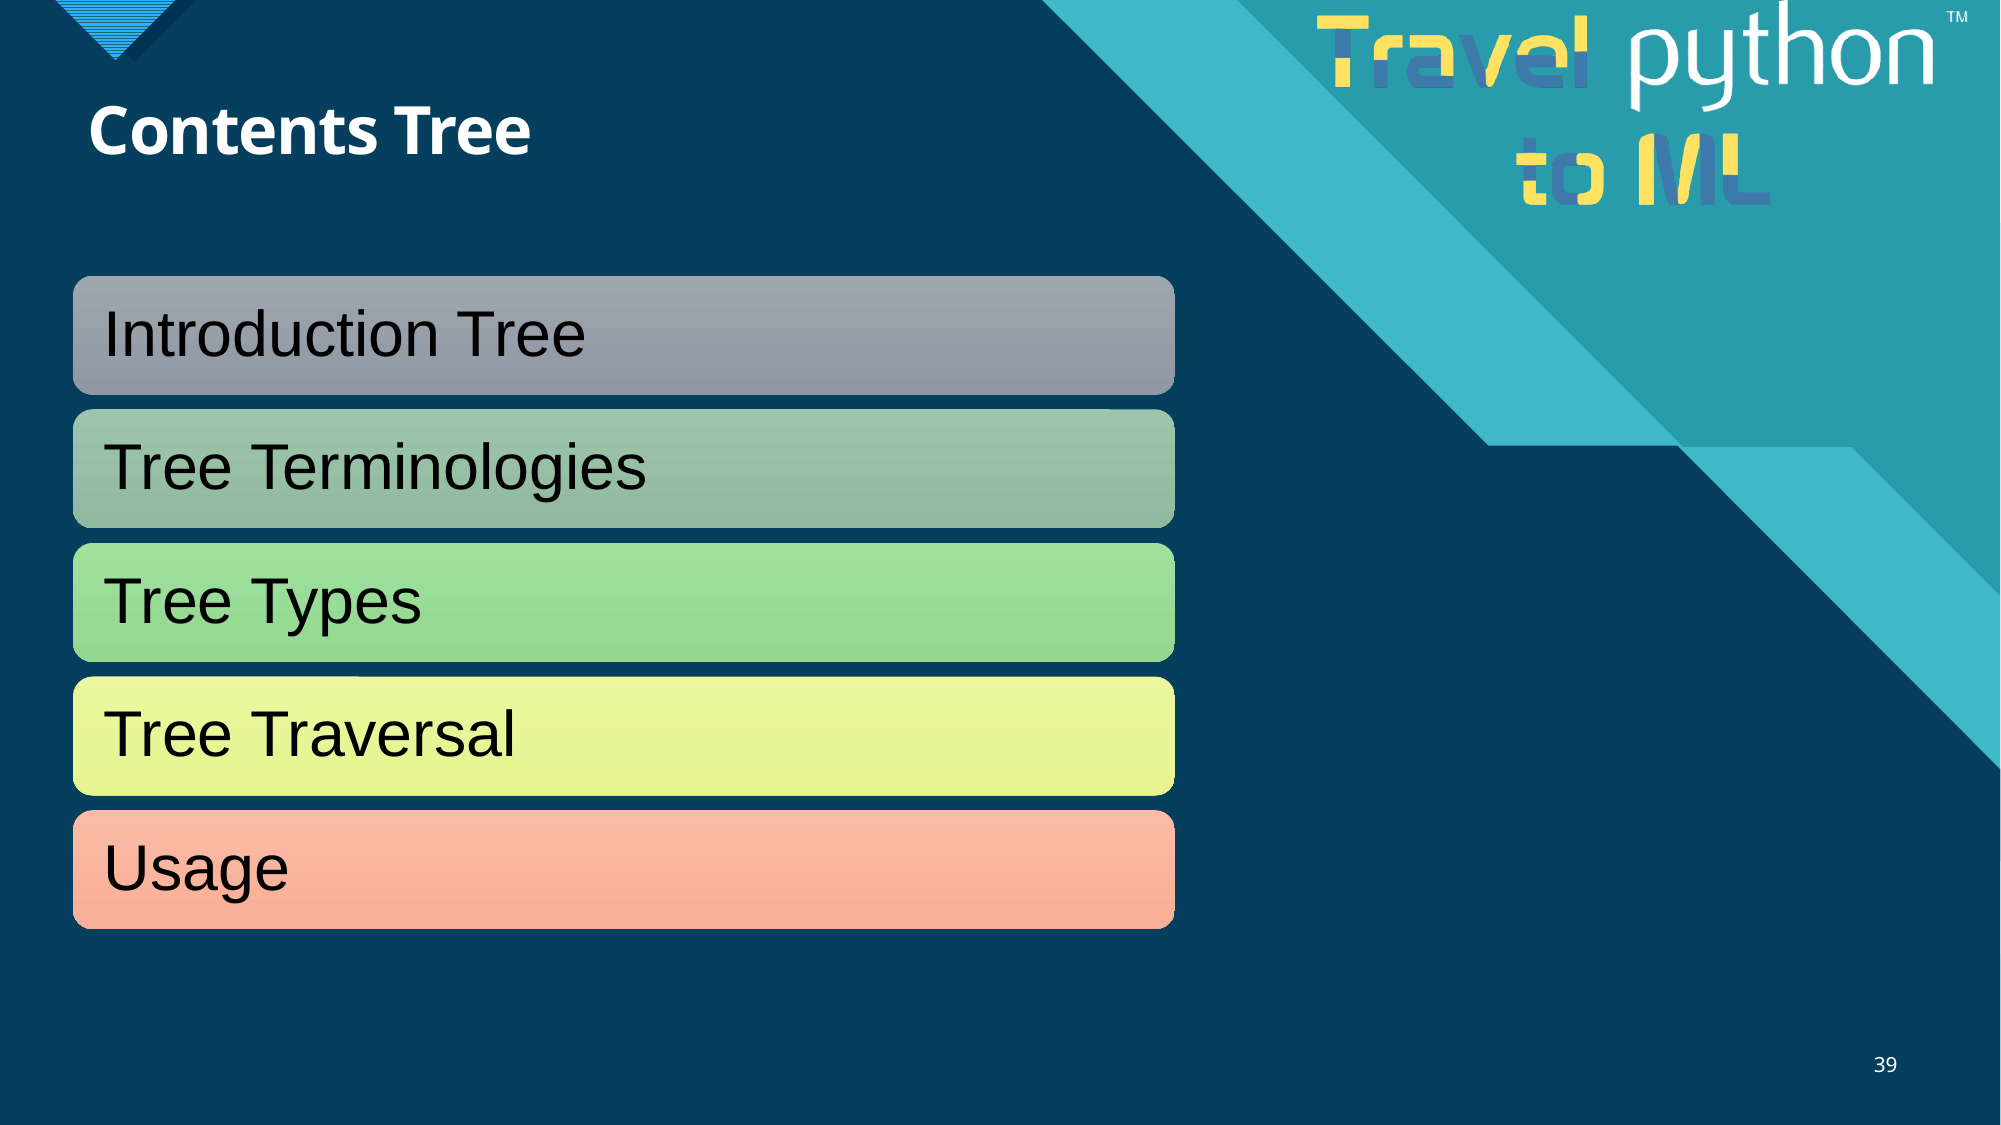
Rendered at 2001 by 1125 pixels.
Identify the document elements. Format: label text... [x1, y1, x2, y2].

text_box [72, 266, 1175, 939]
title Contents Tree [72, 89, 1245, 177]
slide_number 39 [1845, 1035, 1913, 1096]
picture [1245, 0, 2000, 253]
